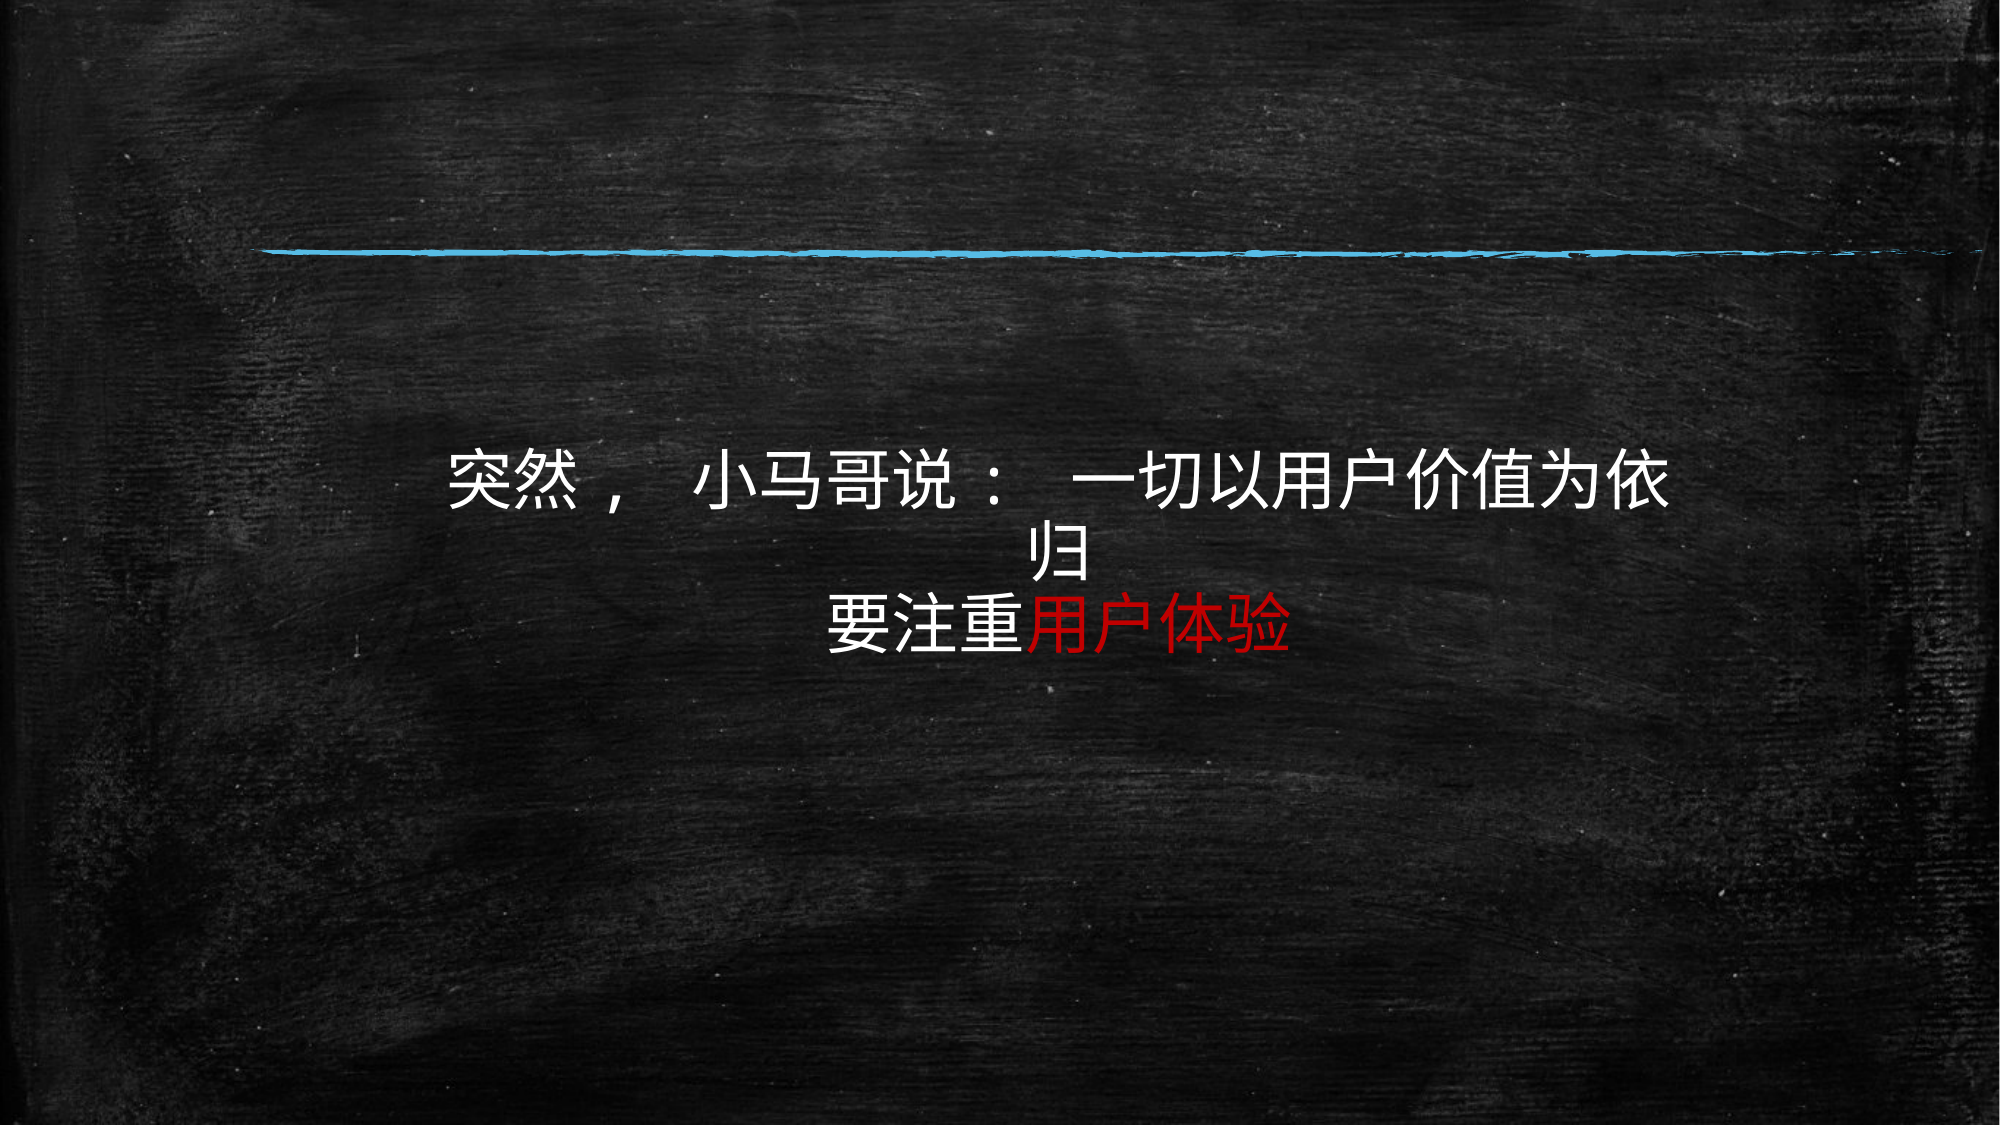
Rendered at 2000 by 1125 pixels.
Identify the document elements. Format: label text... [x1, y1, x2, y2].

title 突然, 小马哥说: 一切以用户价值为依归 要注重用户体验 [409, 503, 1709, 671]
